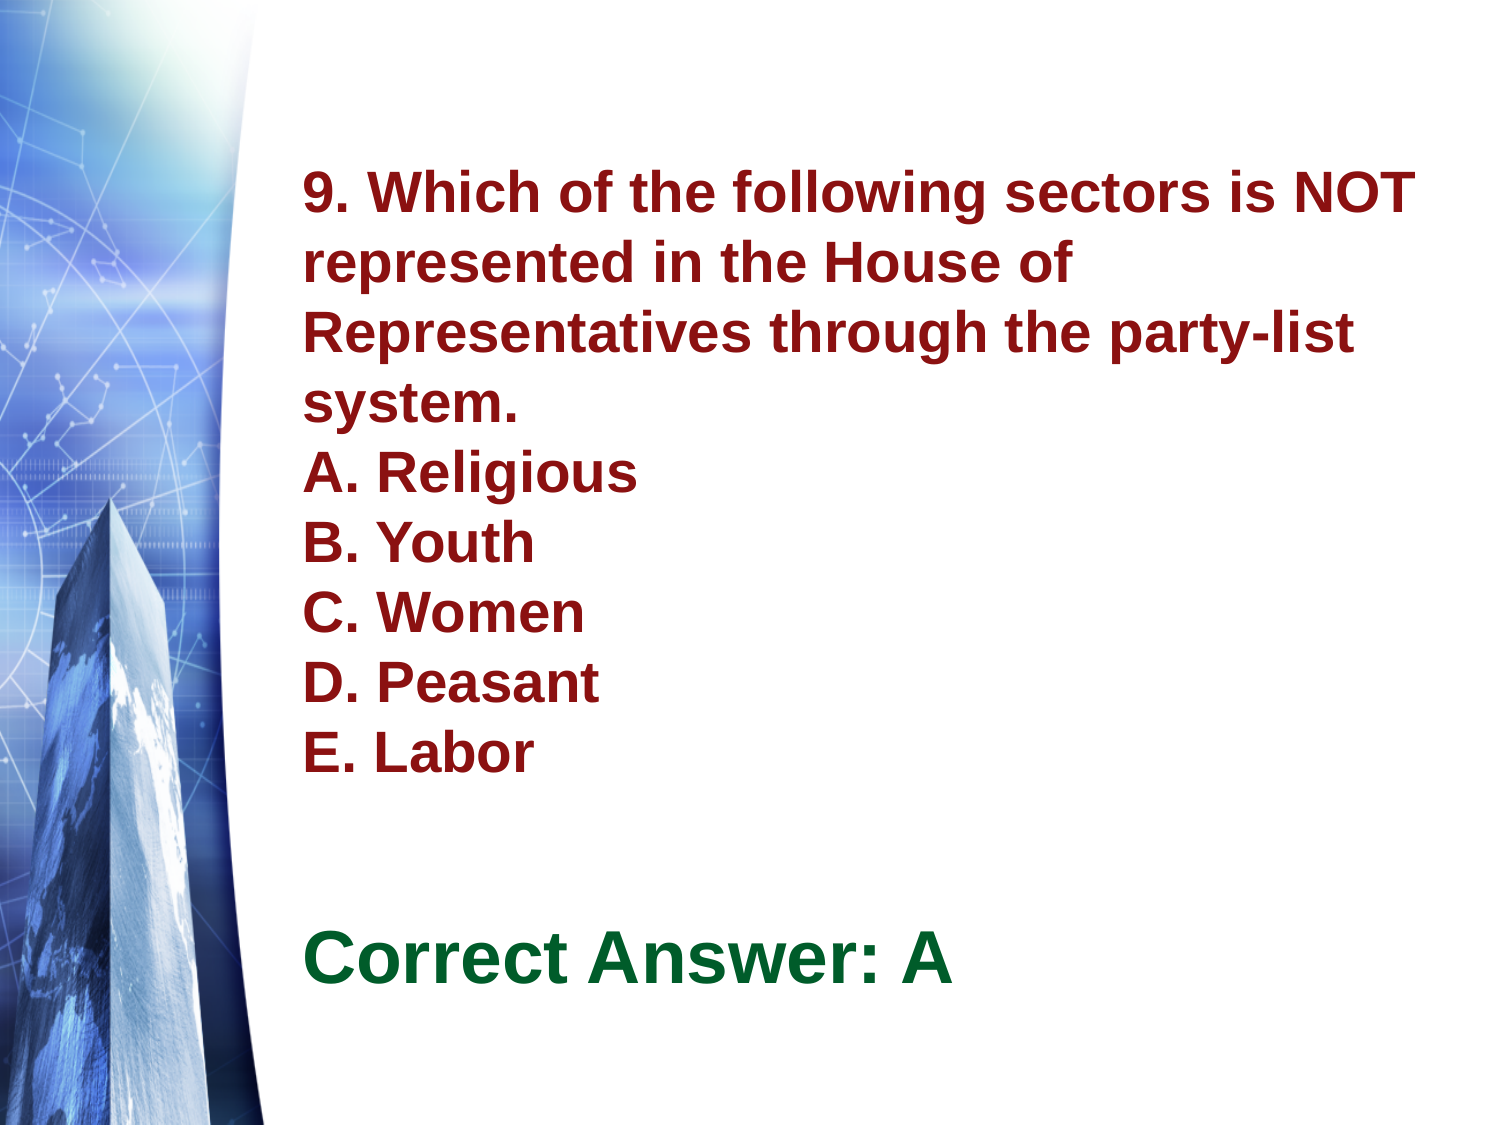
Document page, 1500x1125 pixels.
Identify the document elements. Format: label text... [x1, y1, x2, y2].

title 9. Which of the following sectors is NOT represented in the House of Representatives through the party-list system. A. Religious B. Youth C. Women D. Peasant E. Labor [287, 112, 1450, 825]
picture [0, 0, 300, 1125]
text_box Correct Answer: A [287, 901, 1250, 1006]
